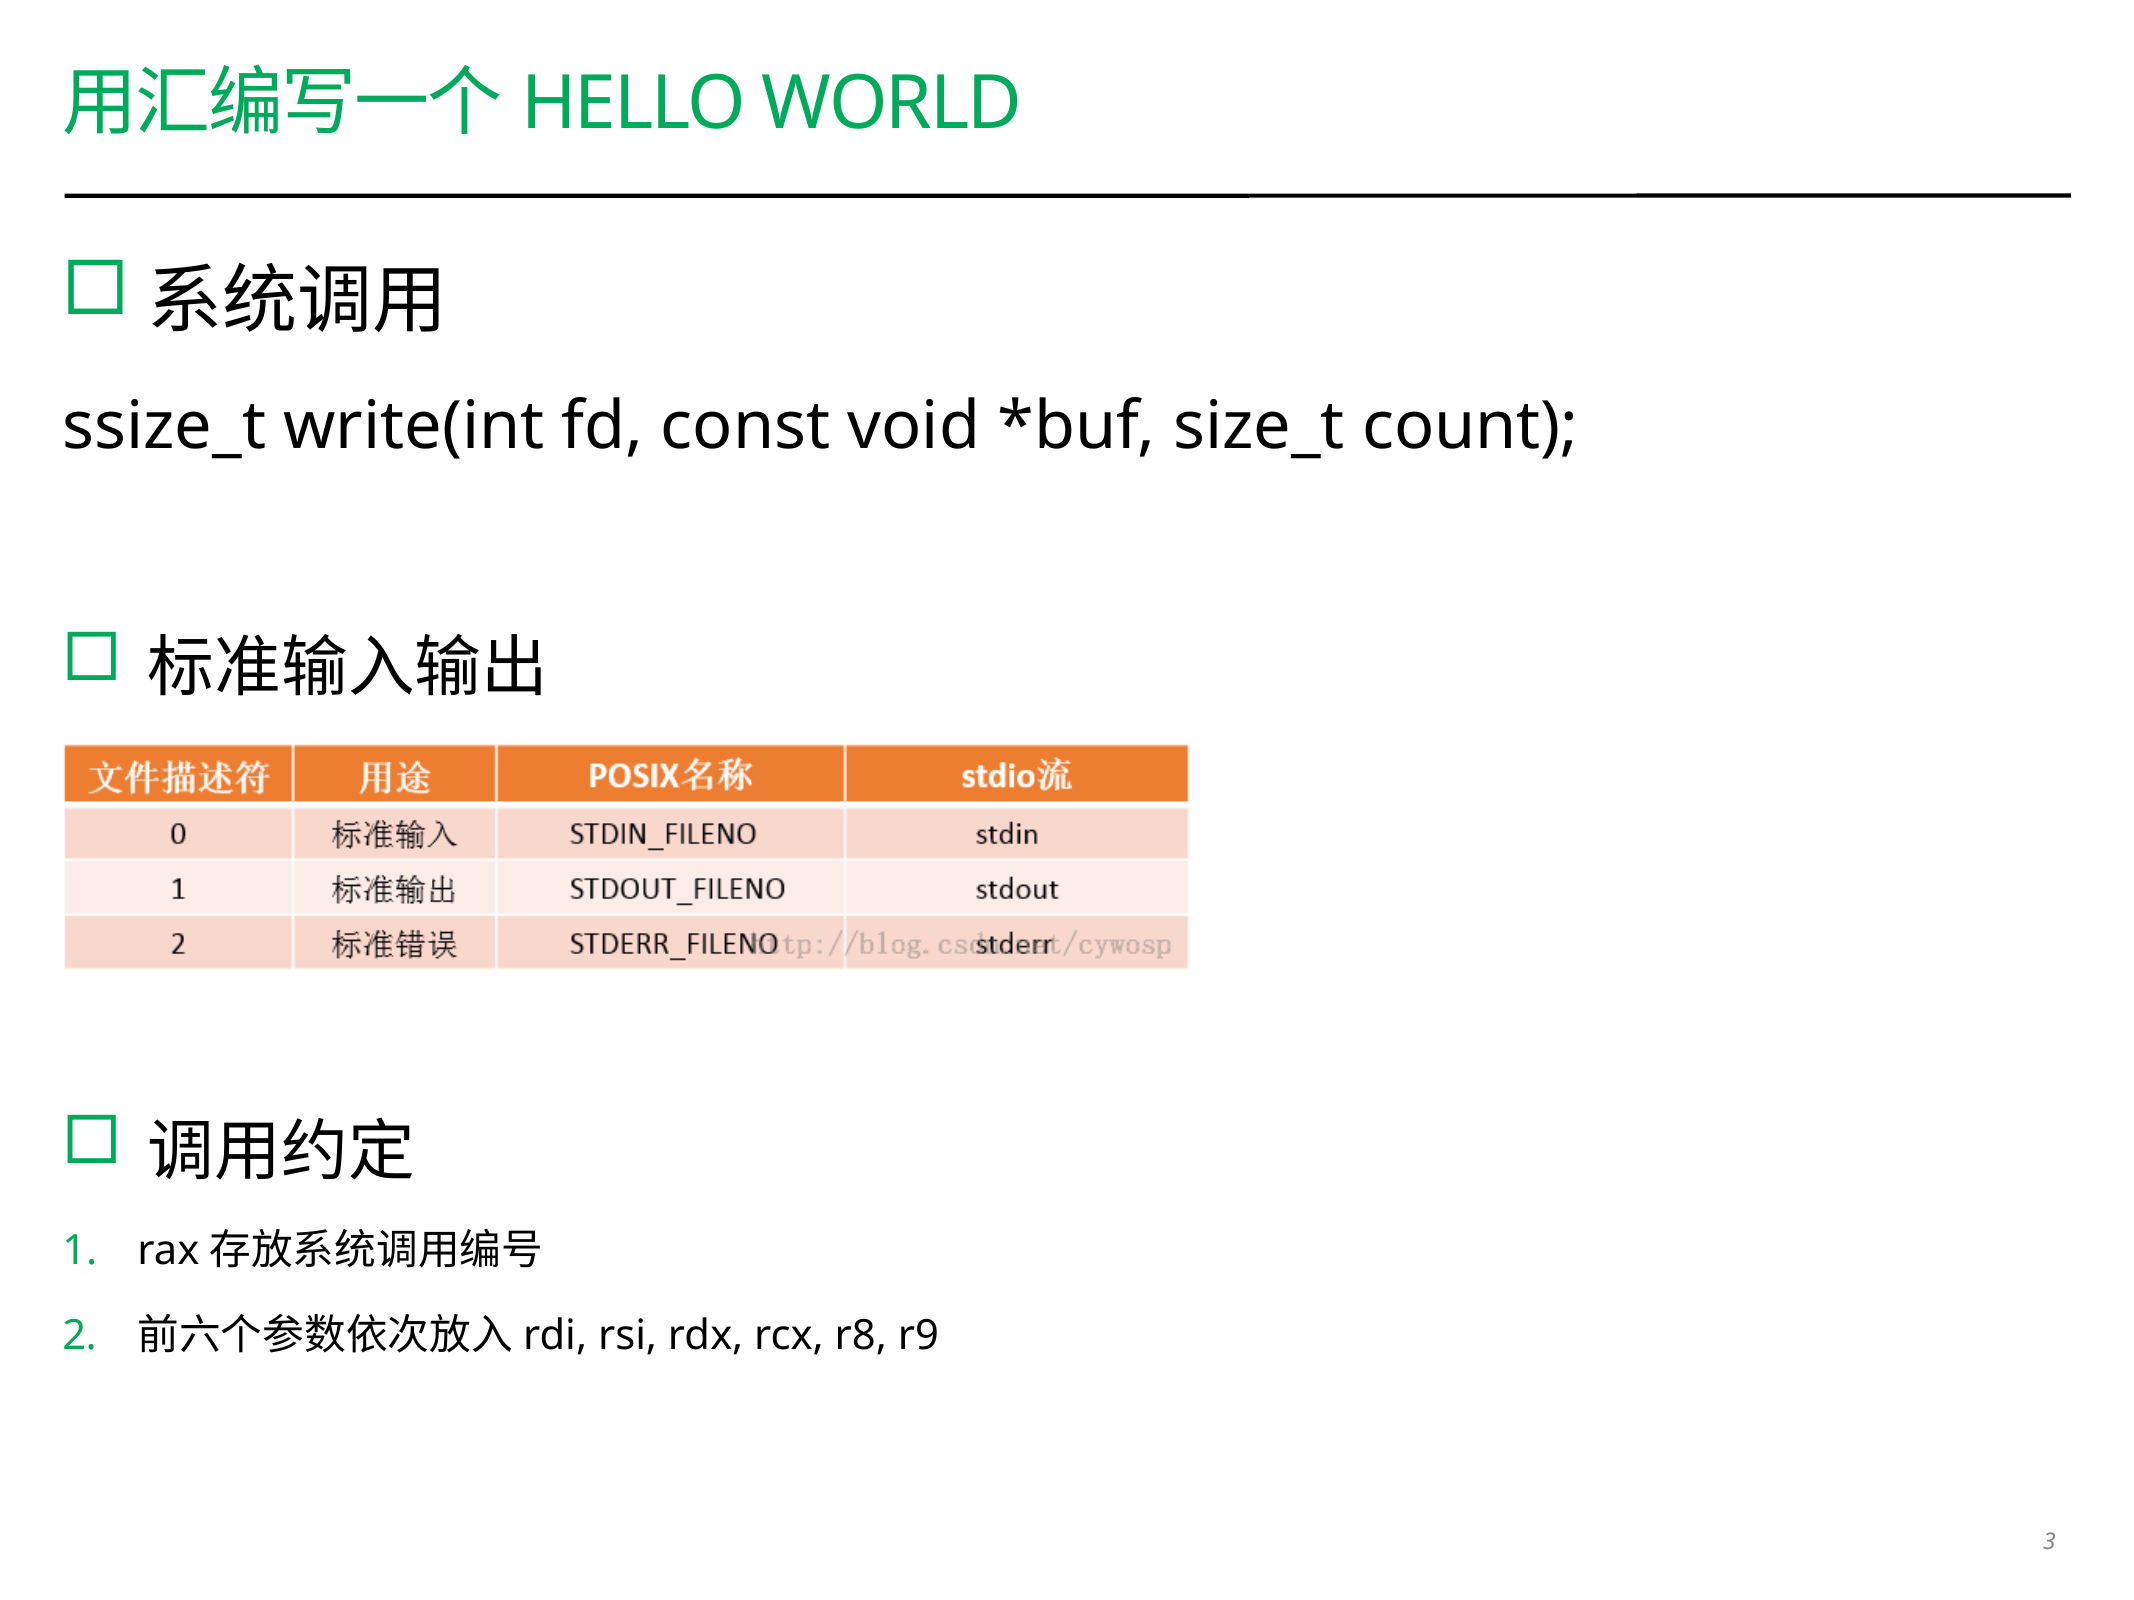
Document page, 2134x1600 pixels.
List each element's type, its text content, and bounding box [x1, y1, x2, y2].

slide_number 3 [2026, 1518, 2071, 1567]
list 系统调用 ssize_t write(int fd, const void *buf, size_t count); 标准输入输出 调用约定 rax存放系统调用编号 前六个参数依次放入rdi, rsi, rdx, rcx, r8, r9 [62, 233, 2071, 1486]
title 用汇编写一个hello world [62, 50, 2071, 169]
picture [62, 742, 1191, 976]
